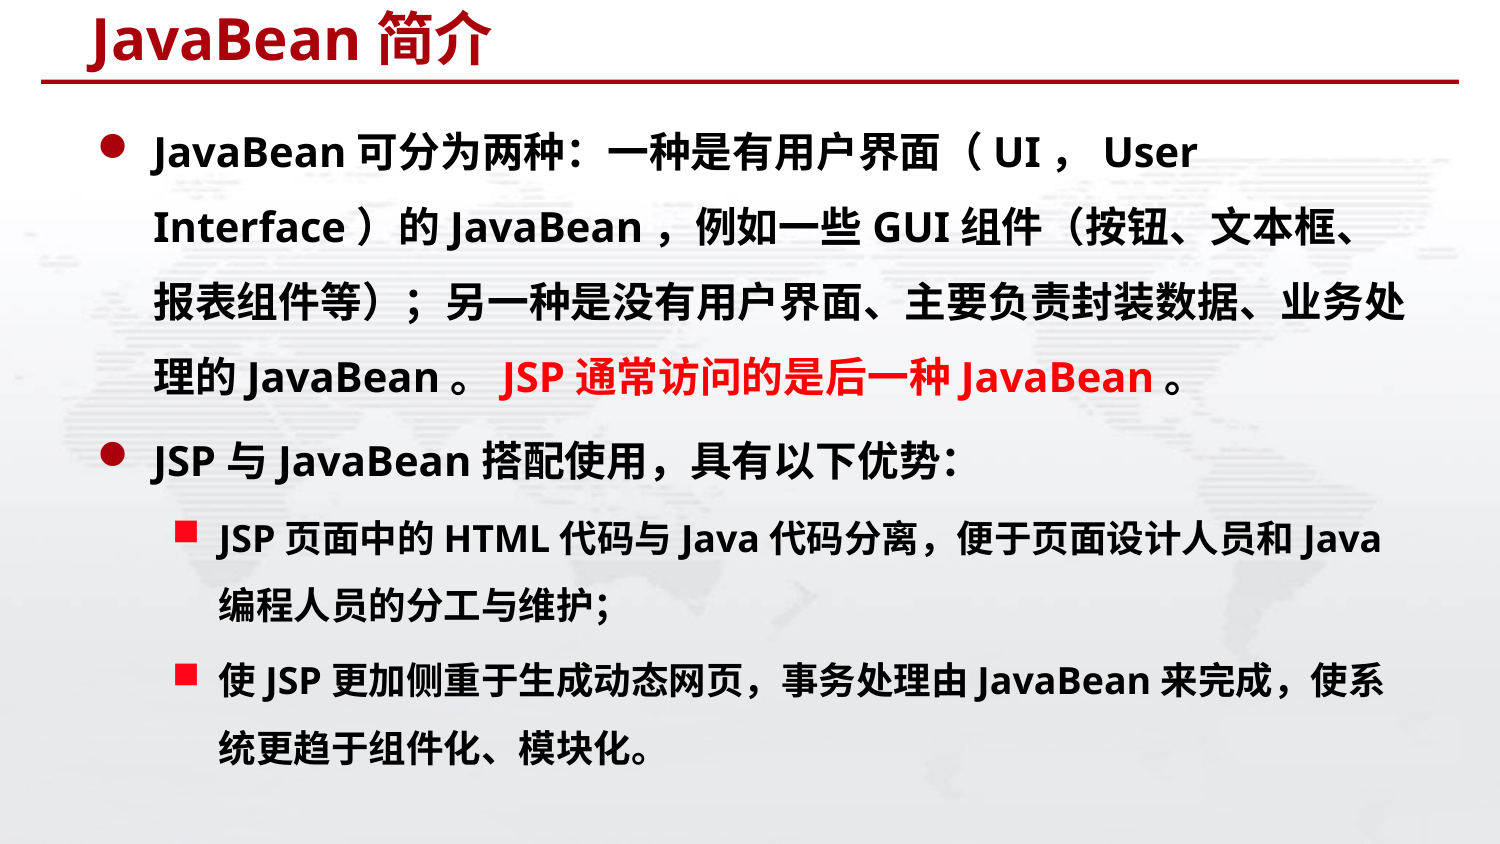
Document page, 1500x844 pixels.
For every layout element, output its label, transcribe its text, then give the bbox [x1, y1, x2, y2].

list JavaBean可分为两种：一种是有用户界面（UI，User Interface）的JavaBean，例如一些GUI组件（按钮、文本框、报表组件等）；另一种是没有用户界面、主要负责封装数据、业务处理的JavaBean。JSP通常访问的是后一种JavaBean。 JSP与JavaBean搭配使用，具有以下优势： JSP页面中的HTML代码与Java代码分离，便于页面设计人员和Java编程人员的分工与维护； 使JSP更加侧重于生成动态网页，事务处理由JavaBean来完成，使系统更趋于组件化、模块化。 [81, 93, 1429, 751]
picture [0, 1, 1500, 844]
title JavaBean简介 [76, 2, 873, 71]
